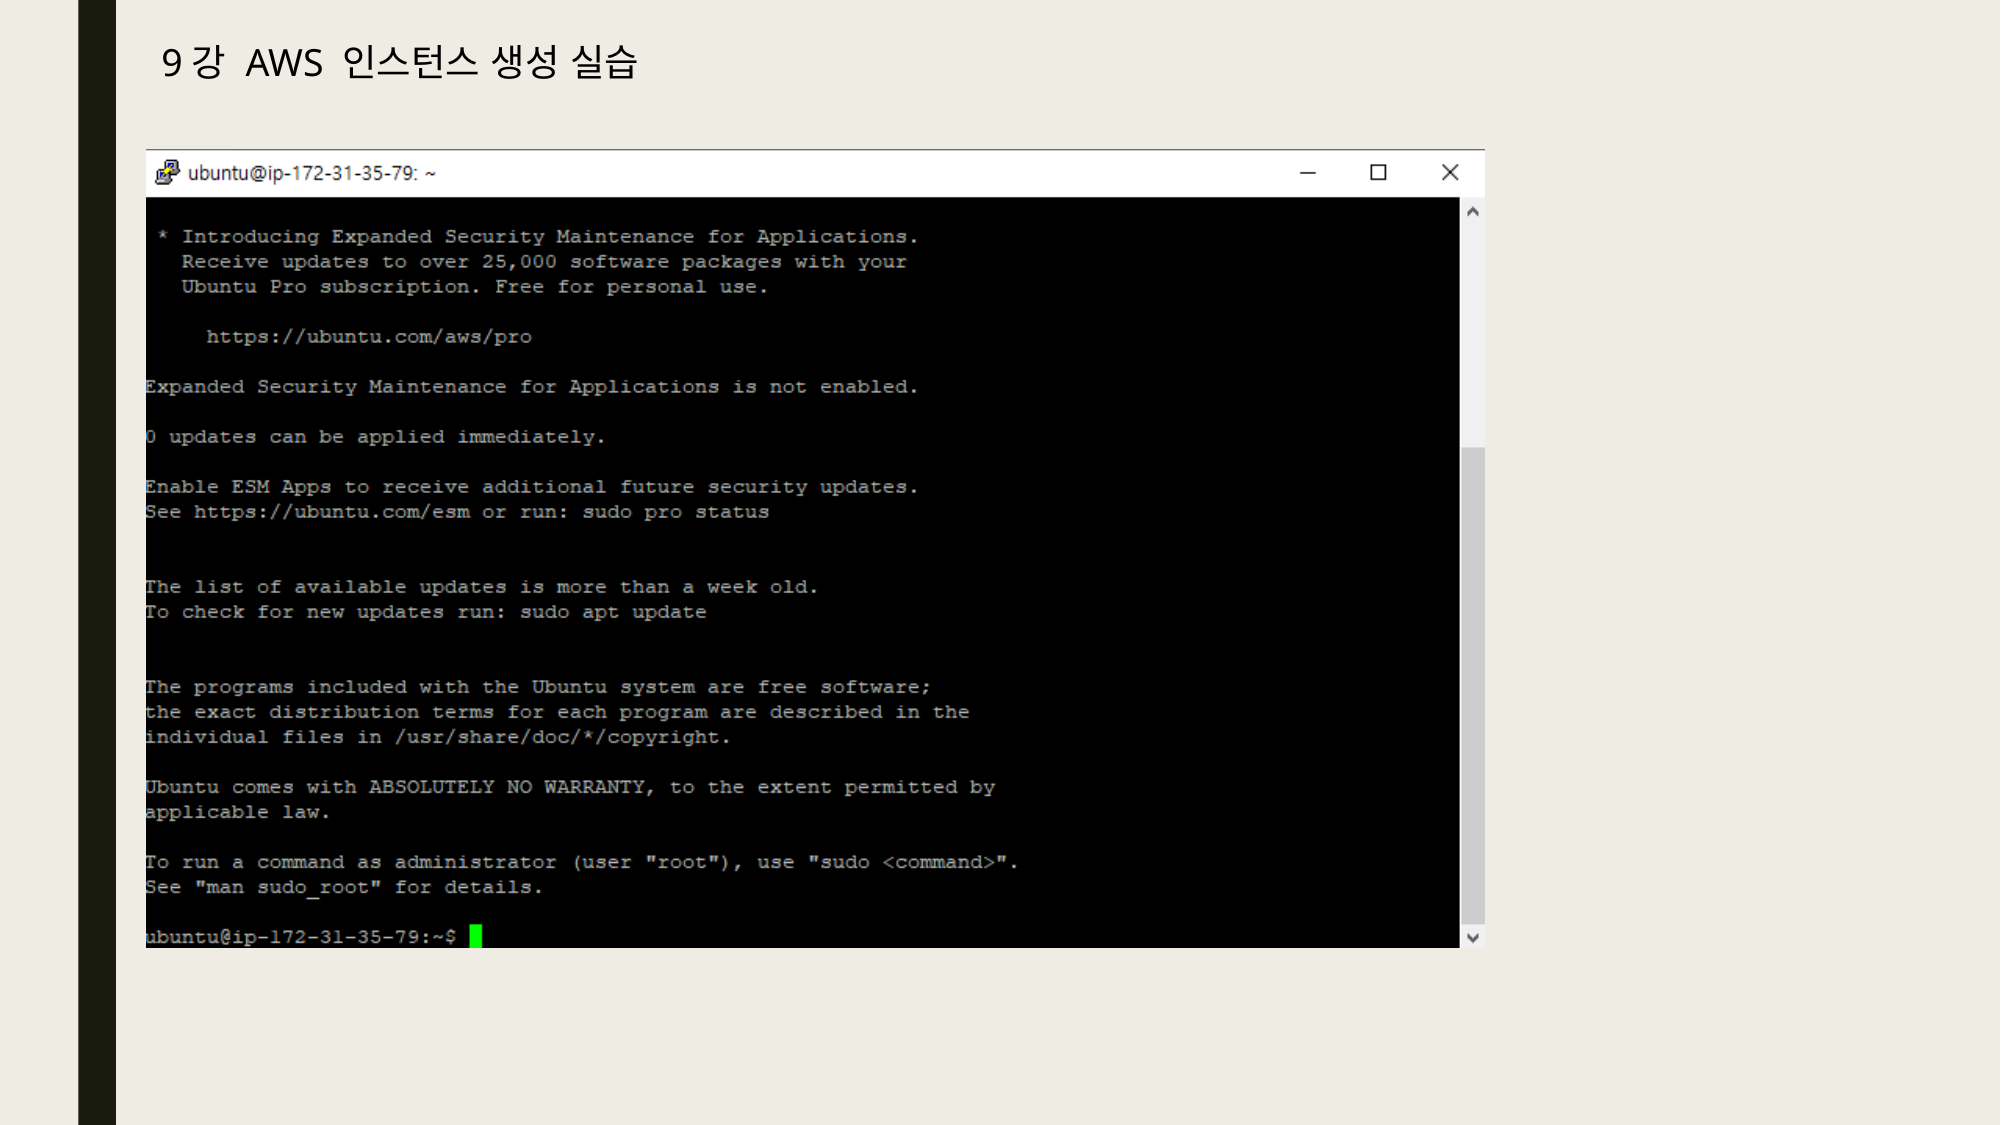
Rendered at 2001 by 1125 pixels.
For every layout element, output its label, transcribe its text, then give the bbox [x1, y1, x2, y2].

picture [146, 149, 1485, 948]
text_box 9강 AWS 인스턴스 생성 실습 [146, 32, 1559, 92]
